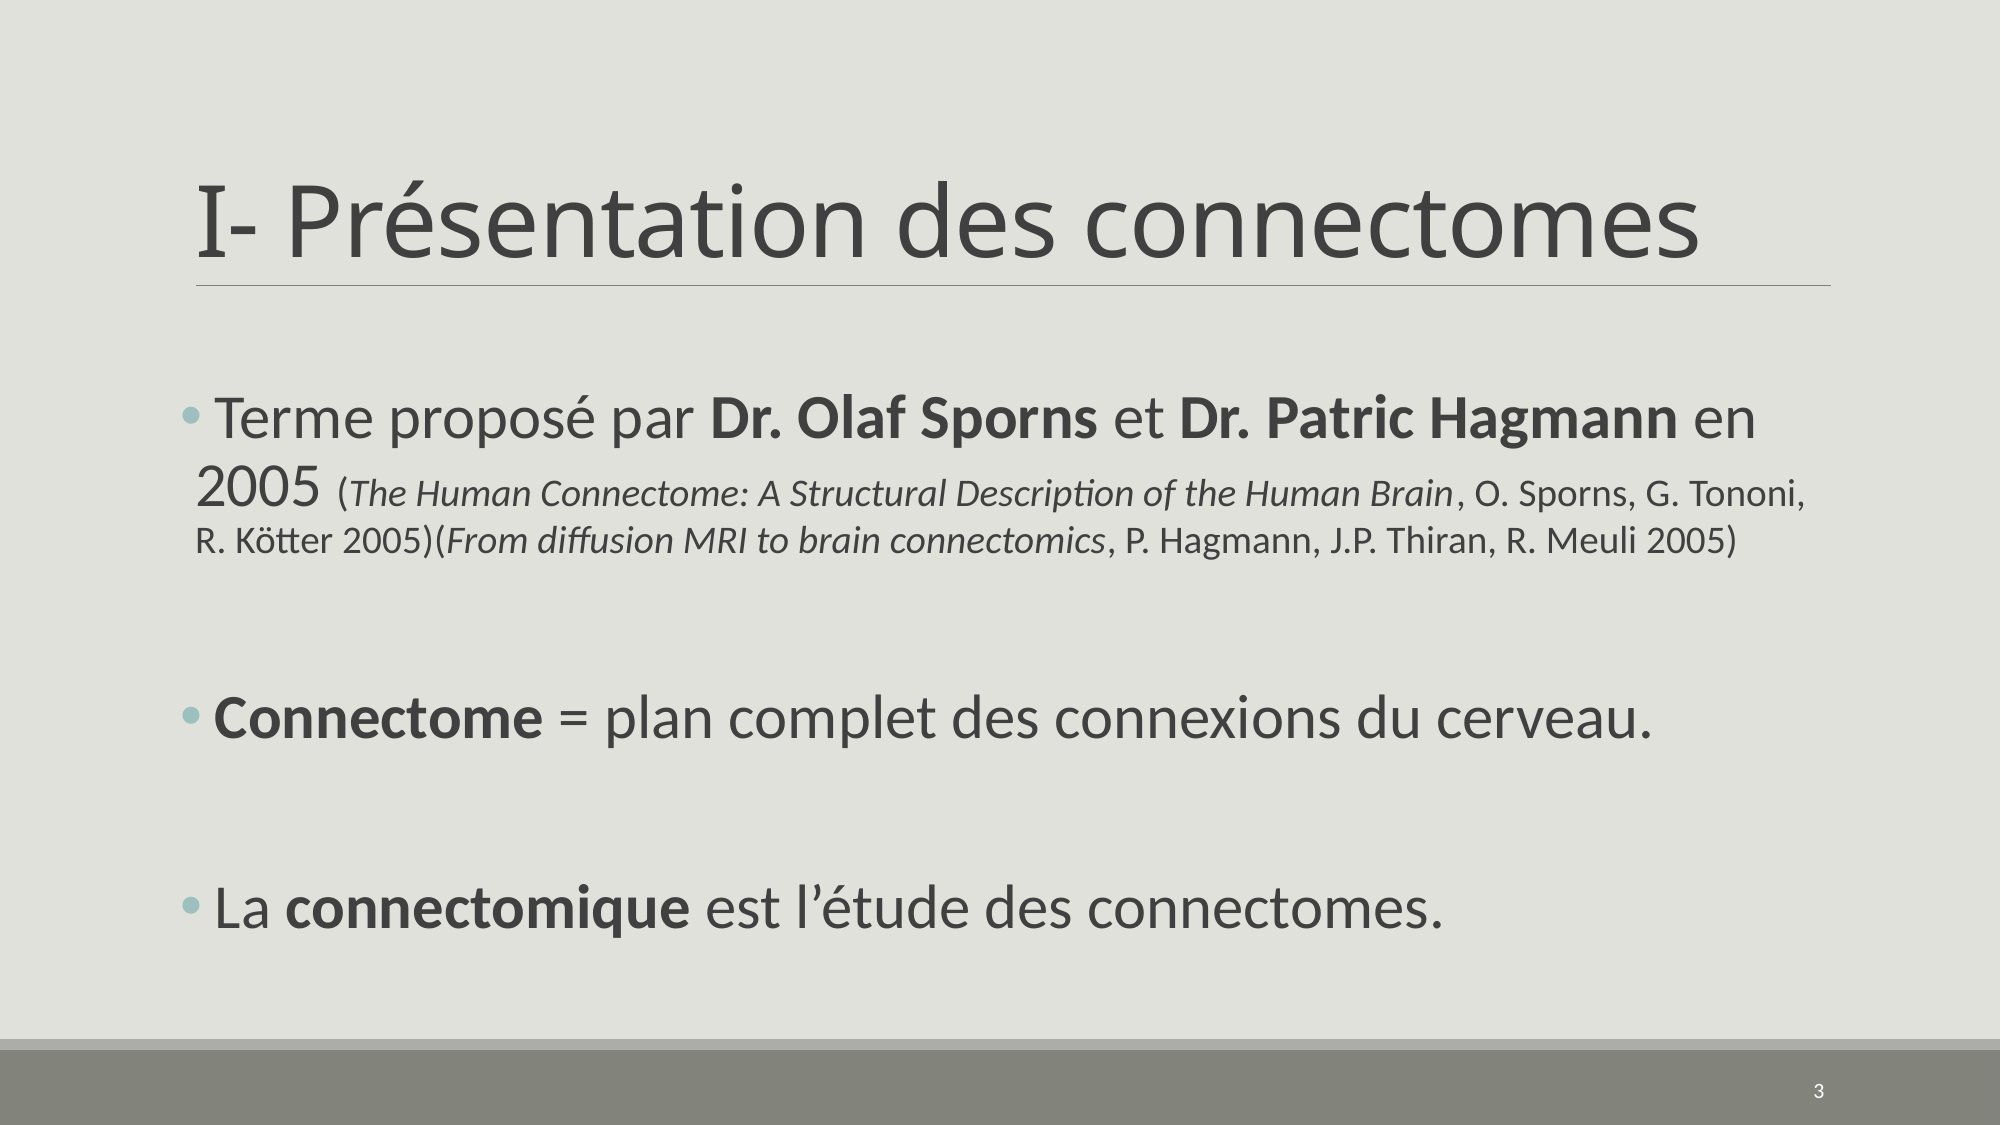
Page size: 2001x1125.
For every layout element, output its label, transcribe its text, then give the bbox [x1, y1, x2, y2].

list Terme proposé par Dr. Olaf Sporns et Dr. Patric Hagmann en 2005 (The Human Connectome: A Structural Description of the Human Brain, O. Sporns, G. Tononi, R. Kötter 2005)(From diffusion MRI to brain connectomics, P. Hagmann, J.P. Thiran, R. Meuli 2005) Connectome = plan complet des connexions du cerveau. La connectomique est l’étude des connectomes. [180, 302, 1830, 963]
slide_number 3 [1624, 1059, 1840, 1120]
title I- Présentation des connectomes [180, 47, 1830, 285]
